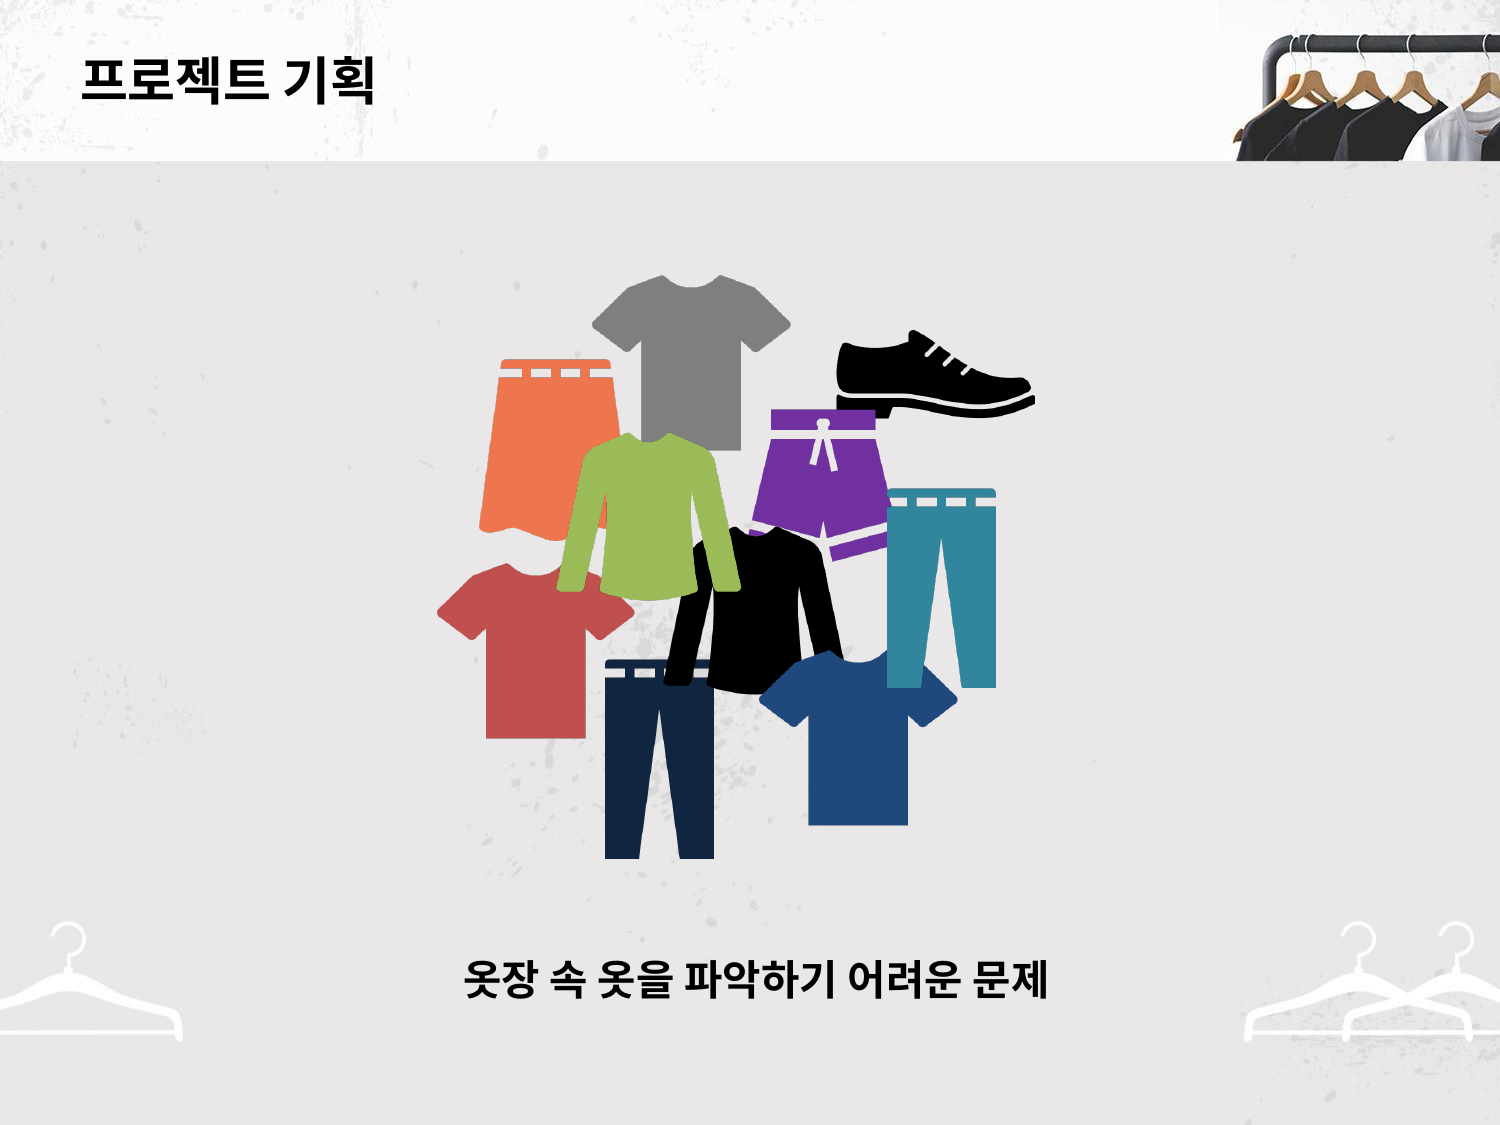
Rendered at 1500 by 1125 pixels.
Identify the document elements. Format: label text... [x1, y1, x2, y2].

title 프로젝트 기획 [64, 14, 1377, 145]
picture [0, 0, 1500, 1125]
list 옷장 속 옷을 파악하기 어려운 문제 [99, 945, 1414, 1041]
